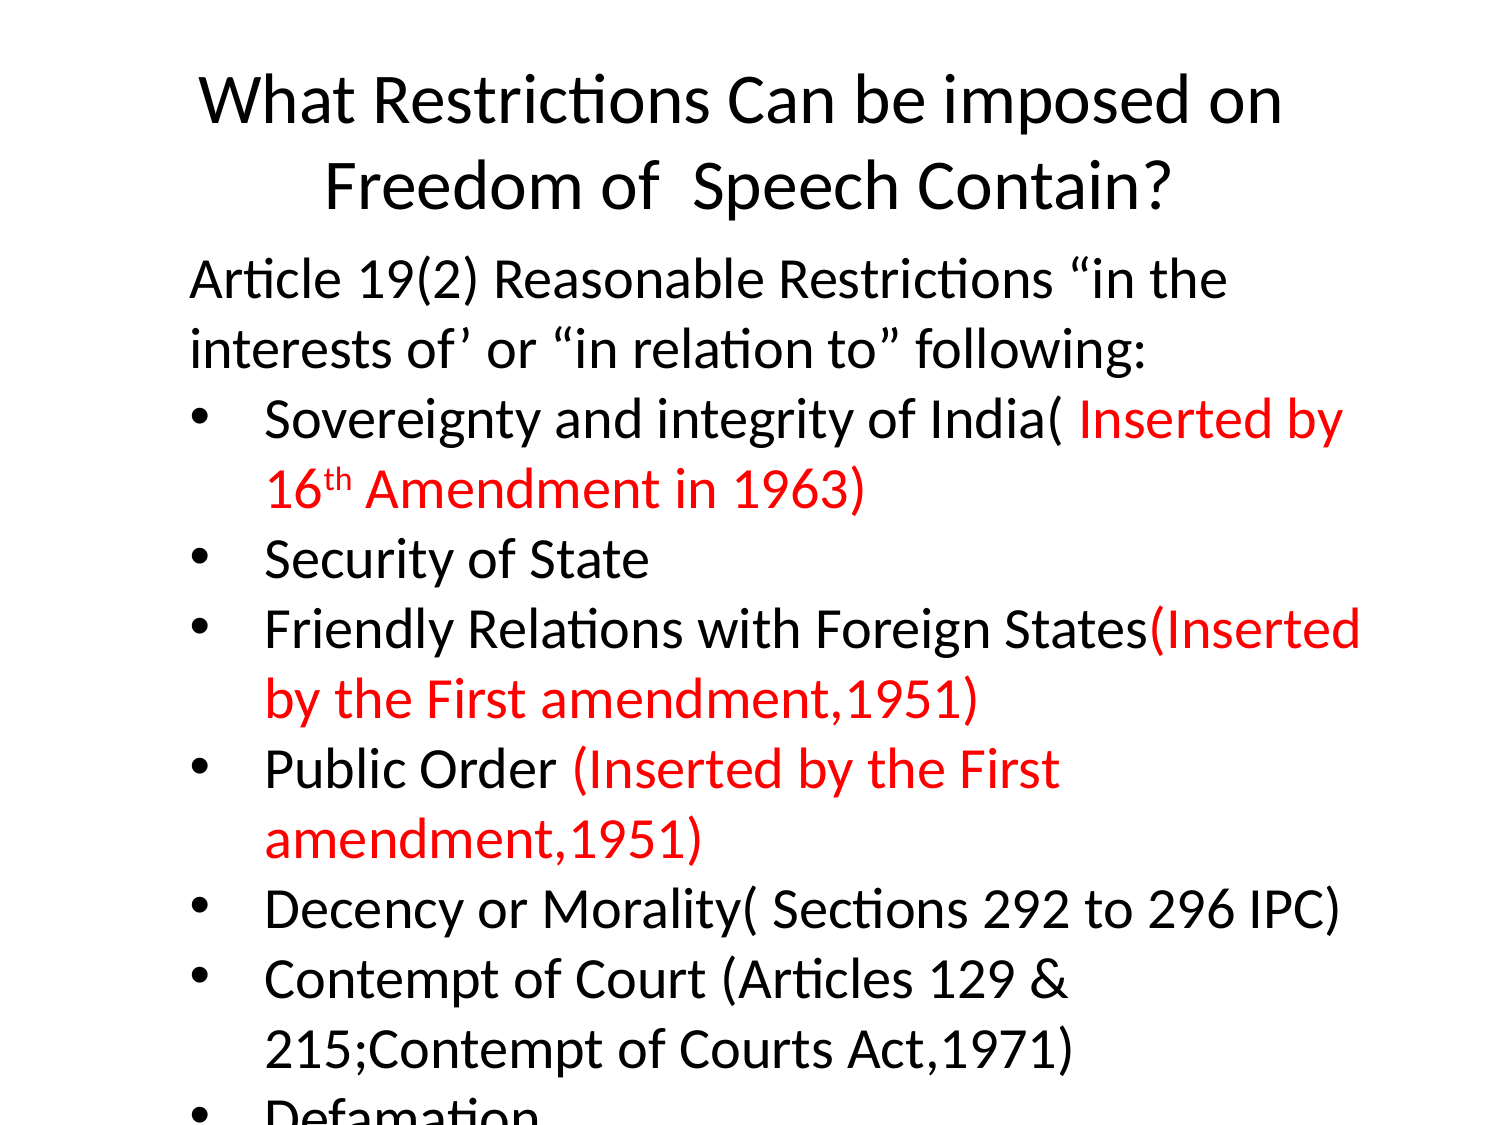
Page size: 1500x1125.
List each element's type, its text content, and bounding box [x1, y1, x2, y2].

text_box What Restrictions Can be imposed on Freedom of Speech Contain? [74, 45, 1425, 233]
text_box Article 19(2) Reasonable Restrictions “in the interests of’ or “in relation to” following: Sovereignty and integrity of India( Inserted by 16th Amendment in 1963) Security of State Friendly Relations with Foreign States(Inserted by the First amendment,1951) Public Order (Inserted by the First amendment,1951) Decency or Morality( Sections 292 to 296 IPC) Contempt of Court (Articles 129 & 215;Contempt of Courts Act,1971) Defamation Incitement of Offence [174, 232, 1388, 1125]
